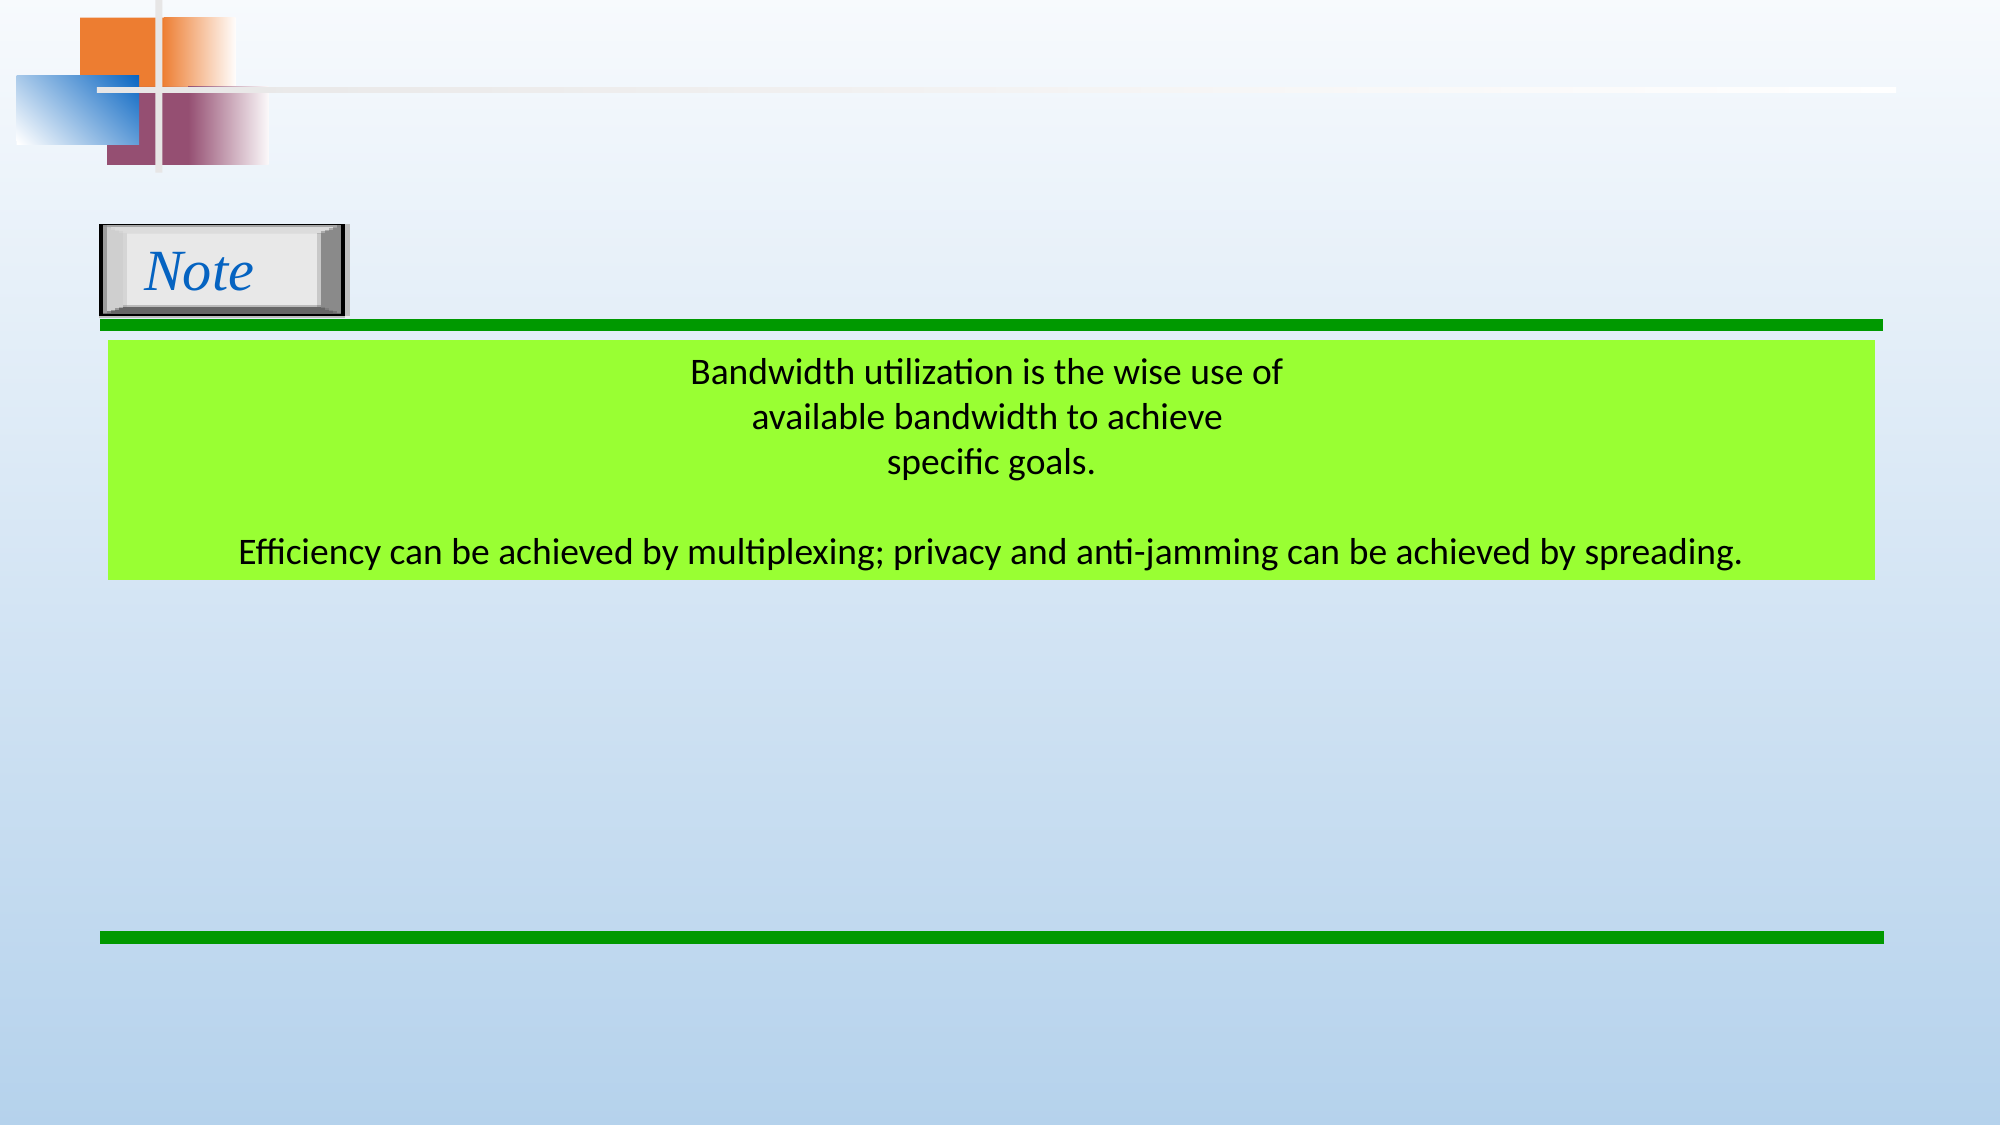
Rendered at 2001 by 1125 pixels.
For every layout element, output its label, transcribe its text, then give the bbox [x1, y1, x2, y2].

text_box [96, 87, 1897, 93]
text_box [16, 75, 140, 145]
text_box [188, 93, 269, 165]
text_box [155, 93, 163, 173]
text_box [155, 0, 163, 87]
text_box [163, 93, 188, 165]
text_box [99, 224, 351, 319]
text_box Bandwidth utilization is the wise use of available bandwidth to achieve specific goals. Efficiency can be achieved by multiplexing; privacy and anti-jamming can be achieved by spreading. [108, 340, 1875, 580]
text_box [80, 17, 155, 86]
text_box [163, 17, 236, 86]
text_box [107, 93, 155, 165]
